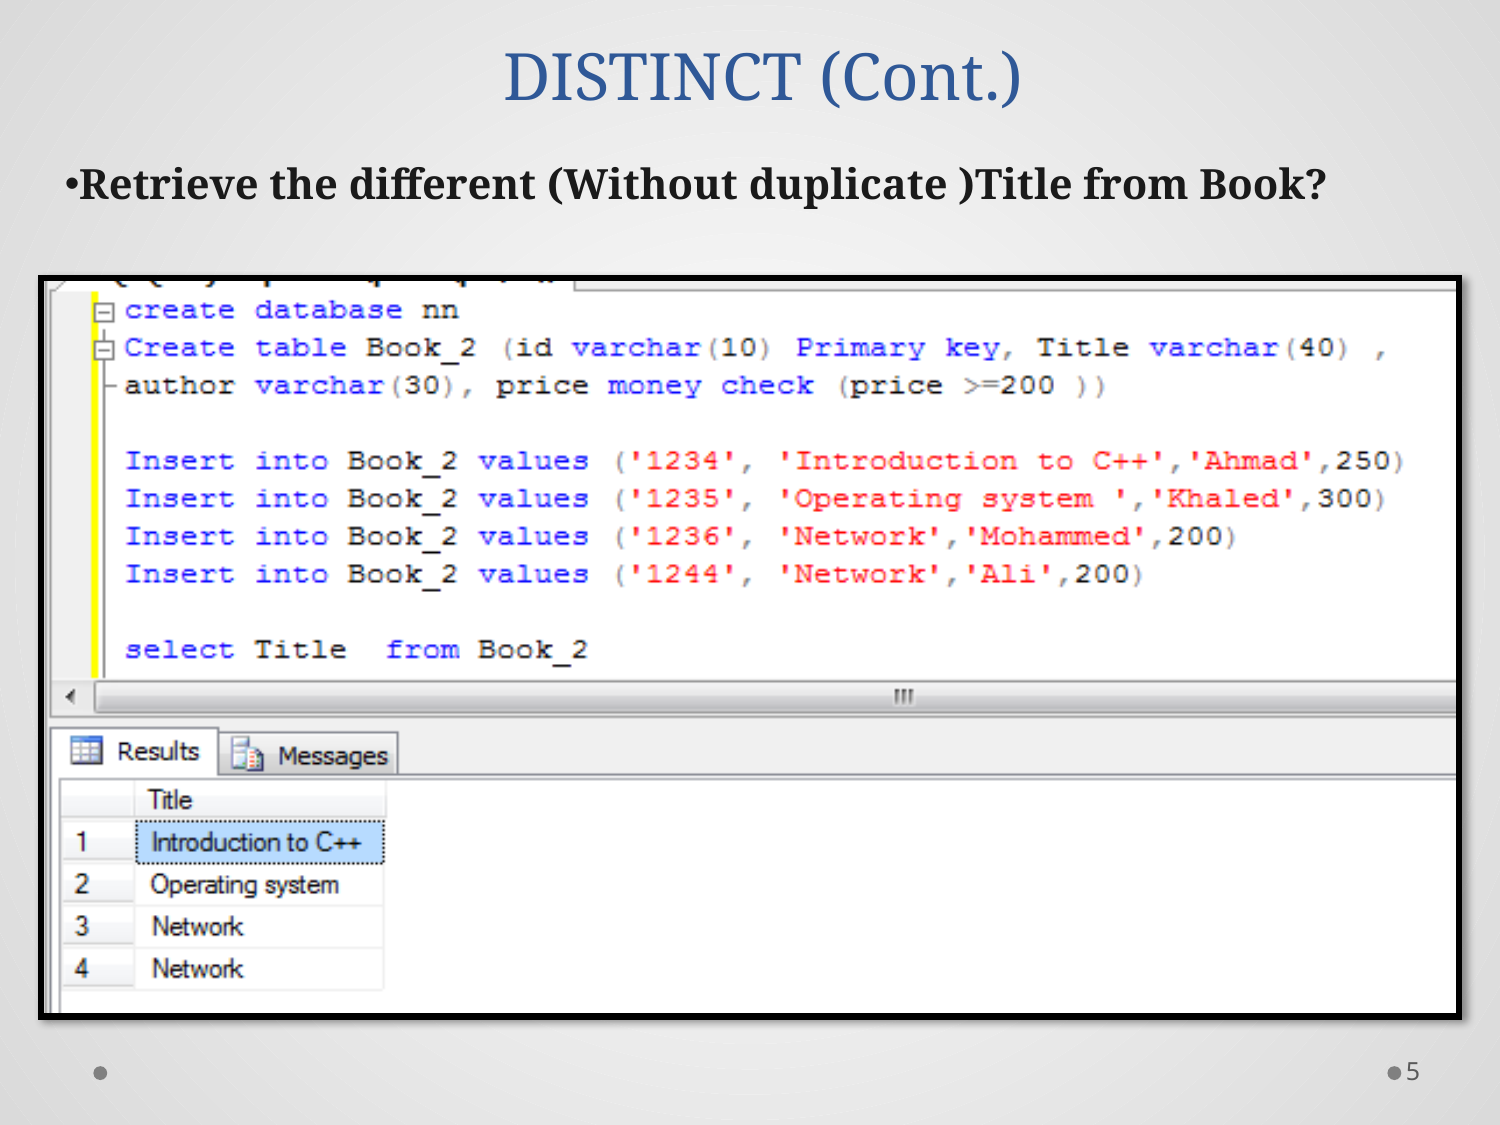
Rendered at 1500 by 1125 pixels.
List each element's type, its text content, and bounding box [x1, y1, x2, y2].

picture [43, 280, 1457, 1014]
title DISTINCT (Cont.) [50, 35, 1477, 122]
slide_number 5 [1401, 1042, 1494, 1103]
text_box Retrieve the different (Without duplicate )Title from Book? [49, 150, 1445, 261]
